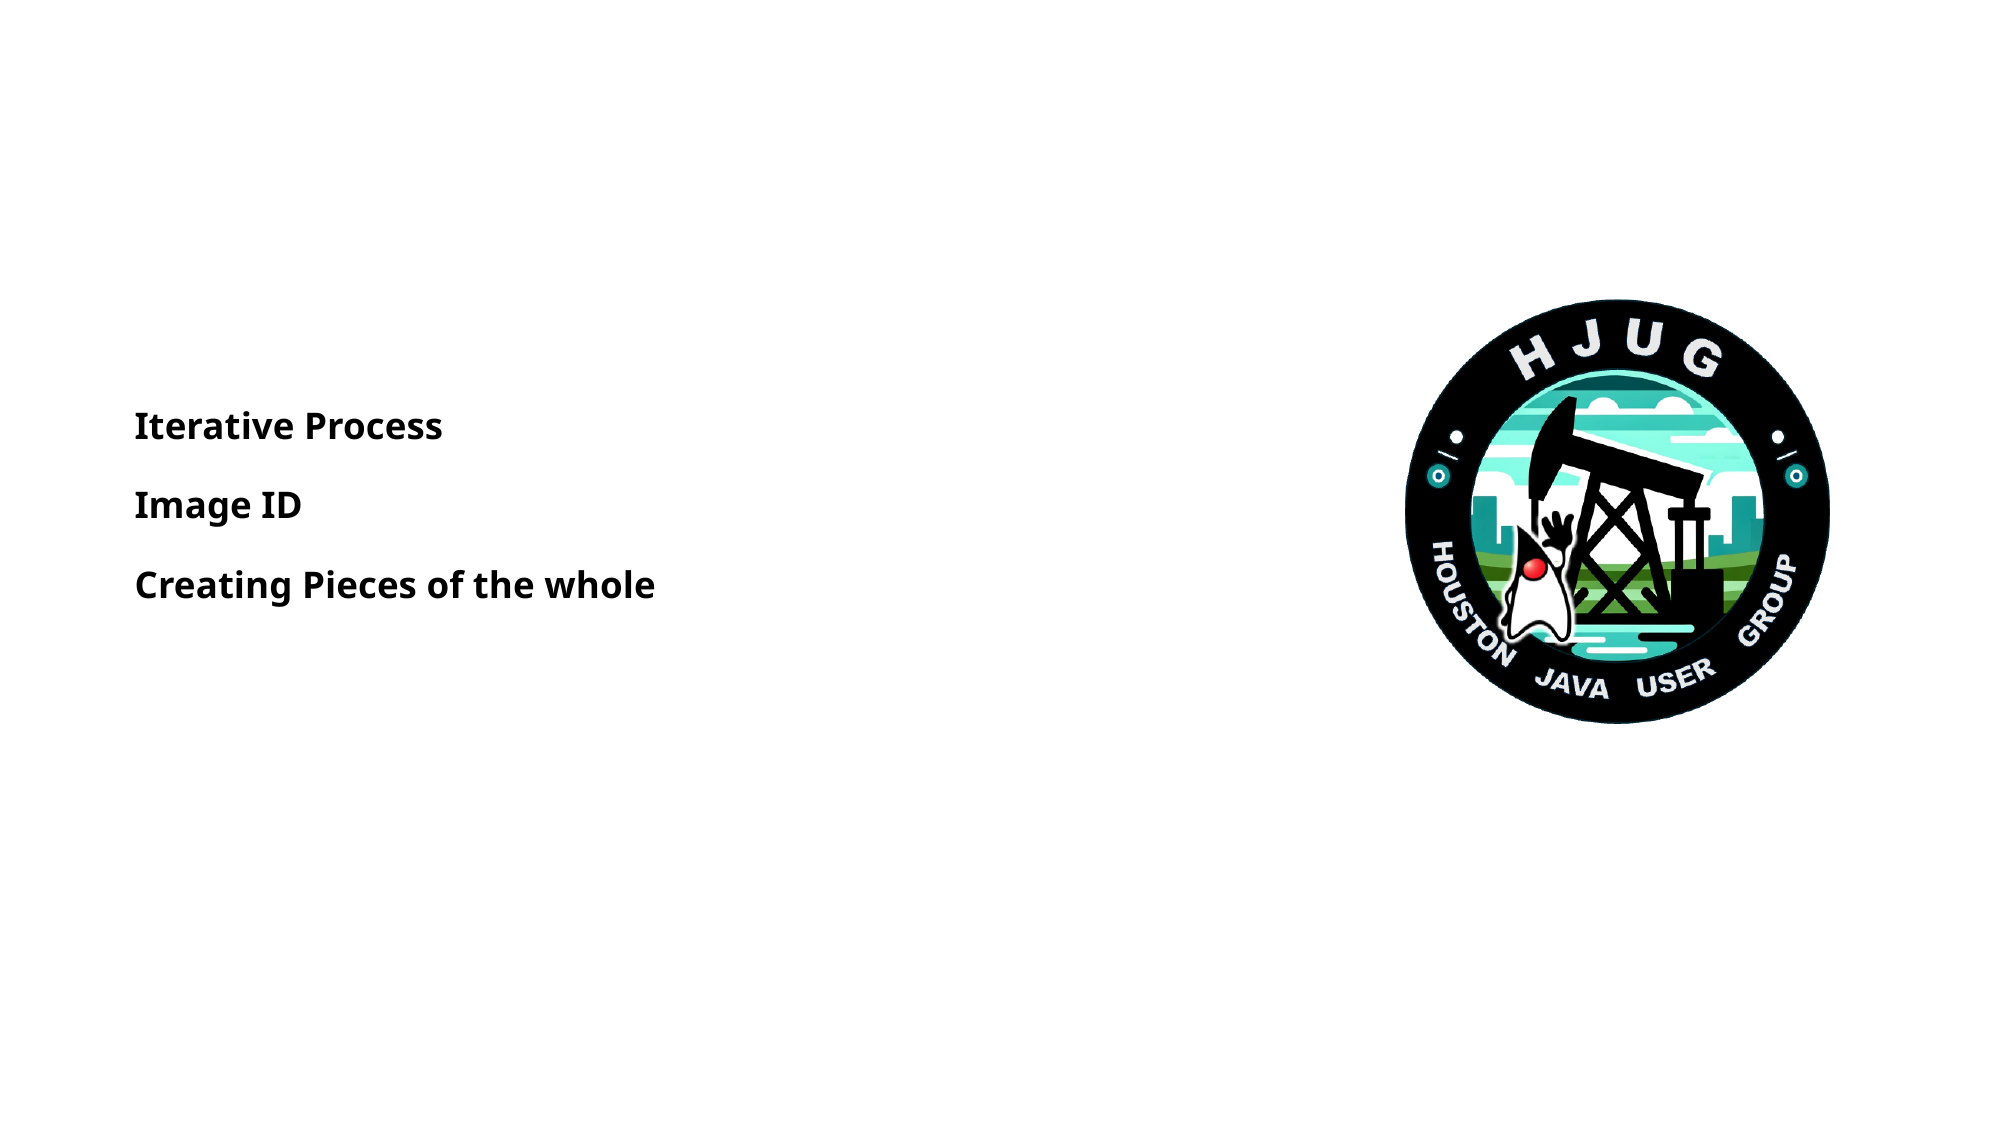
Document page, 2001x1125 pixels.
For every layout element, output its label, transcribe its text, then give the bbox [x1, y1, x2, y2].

title Iterative Process Image ID Creating Pieces of the whole [119, 398, 1375, 616]
picture [1375, 285, 1849, 729]
